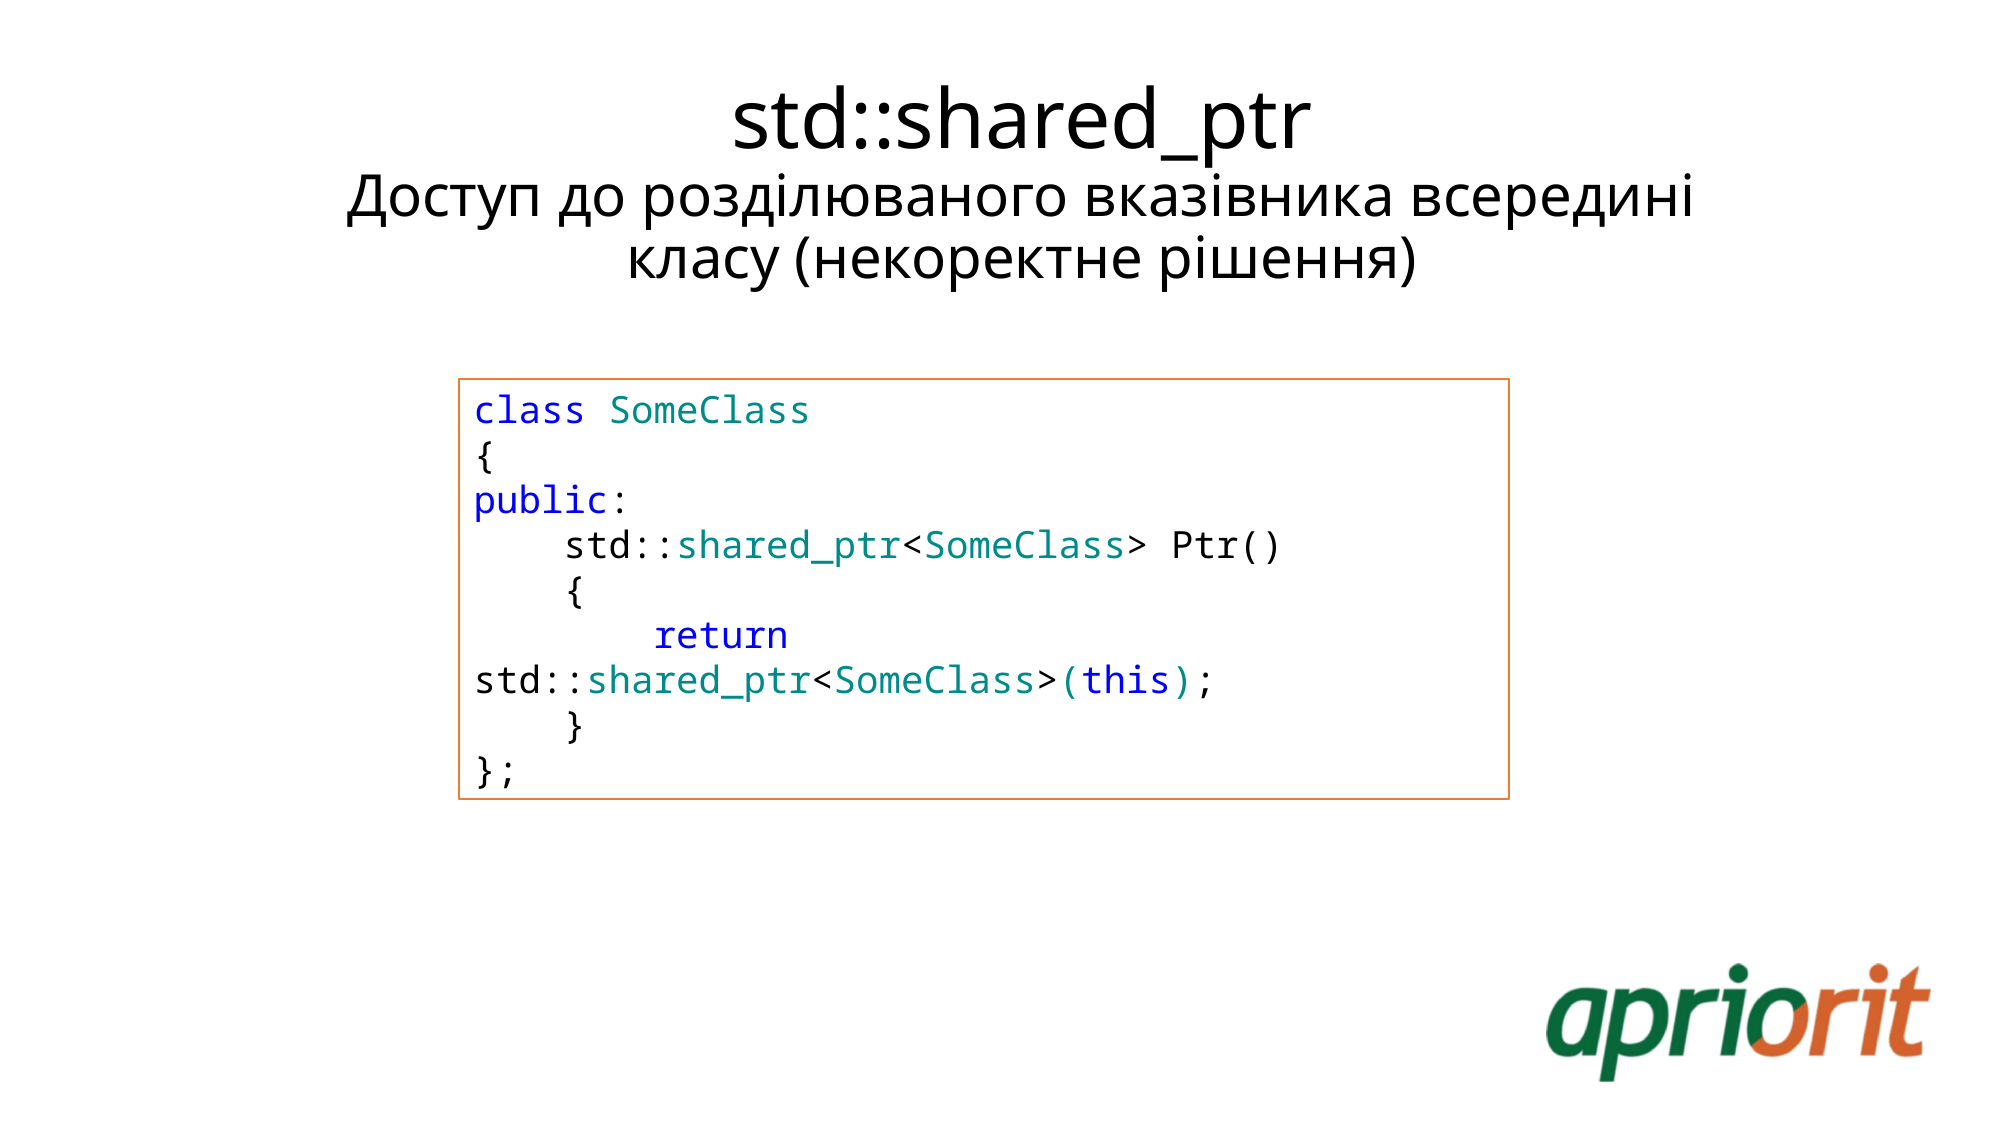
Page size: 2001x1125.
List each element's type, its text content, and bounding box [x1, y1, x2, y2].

text_box class SomeClass { public: std::shared_ptr<SomeClass> Ptr() { return std::shared_ptr<SomeClass>(this); } }; [459, 379, 1510, 799]
title std::shared_ptr Доступ до розділюваного вказівника всередині класу (некоректне рішення) [250, 69, 1794, 299]
picture [1546, 963, 1931, 1082]
